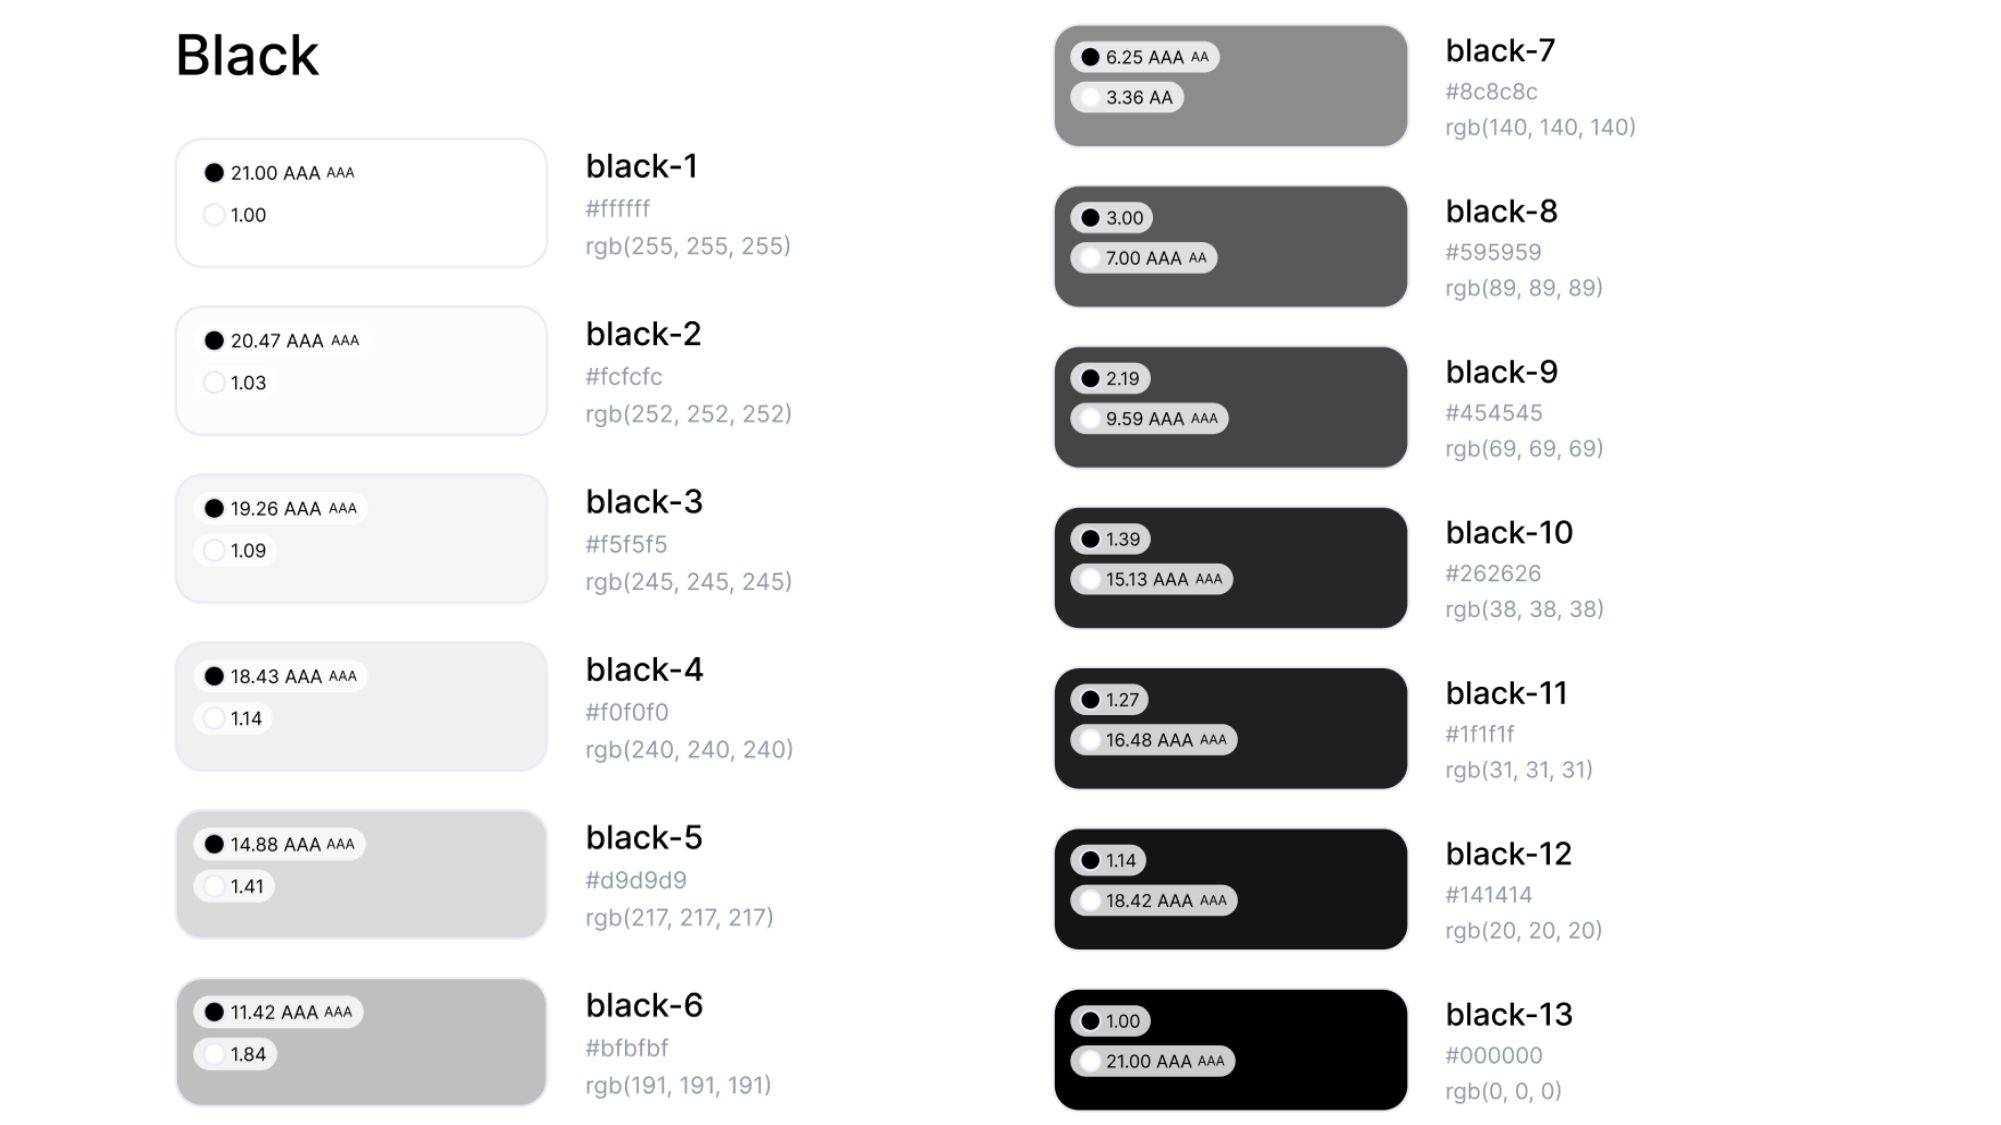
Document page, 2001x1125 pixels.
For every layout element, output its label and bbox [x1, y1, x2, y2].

picture [1007, 0, 1673, 1125]
picture [111, 0, 803, 1125]
